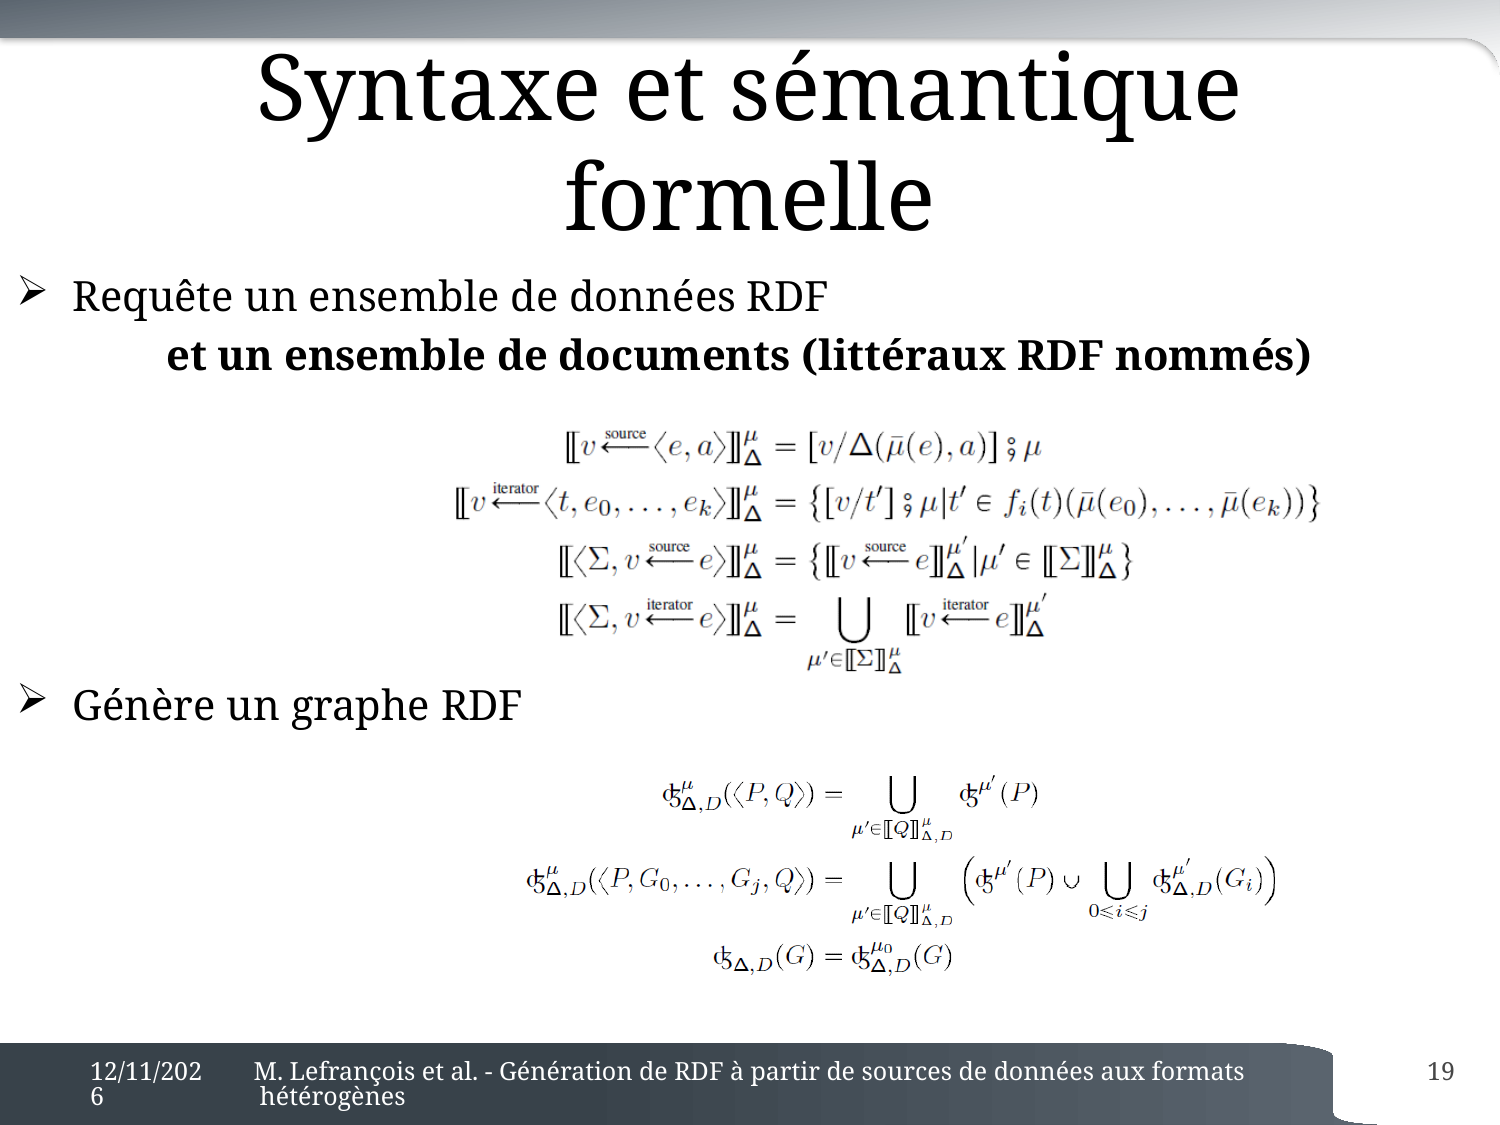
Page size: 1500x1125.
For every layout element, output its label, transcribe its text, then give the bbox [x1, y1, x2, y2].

picture [443, 405, 1352, 679]
slide_number 19 [1351, 1042, 1470, 1103]
list Requête un ensemble de données RDF et un ensemble de documents (littéraux RDF nommés) Génère un graphe RDF [1, 262, 1488, 1005]
footer M. Lefrançois et al. - Génération de RDF à partir de sources de données aux formats hétérogènes [238, 1042, 1262, 1103]
picture [507, 769, 1288, 981]
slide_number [75, 1042, 226, 1103]
title Syntaxe et sémantique formelle [75, 45, 1425, 233]
